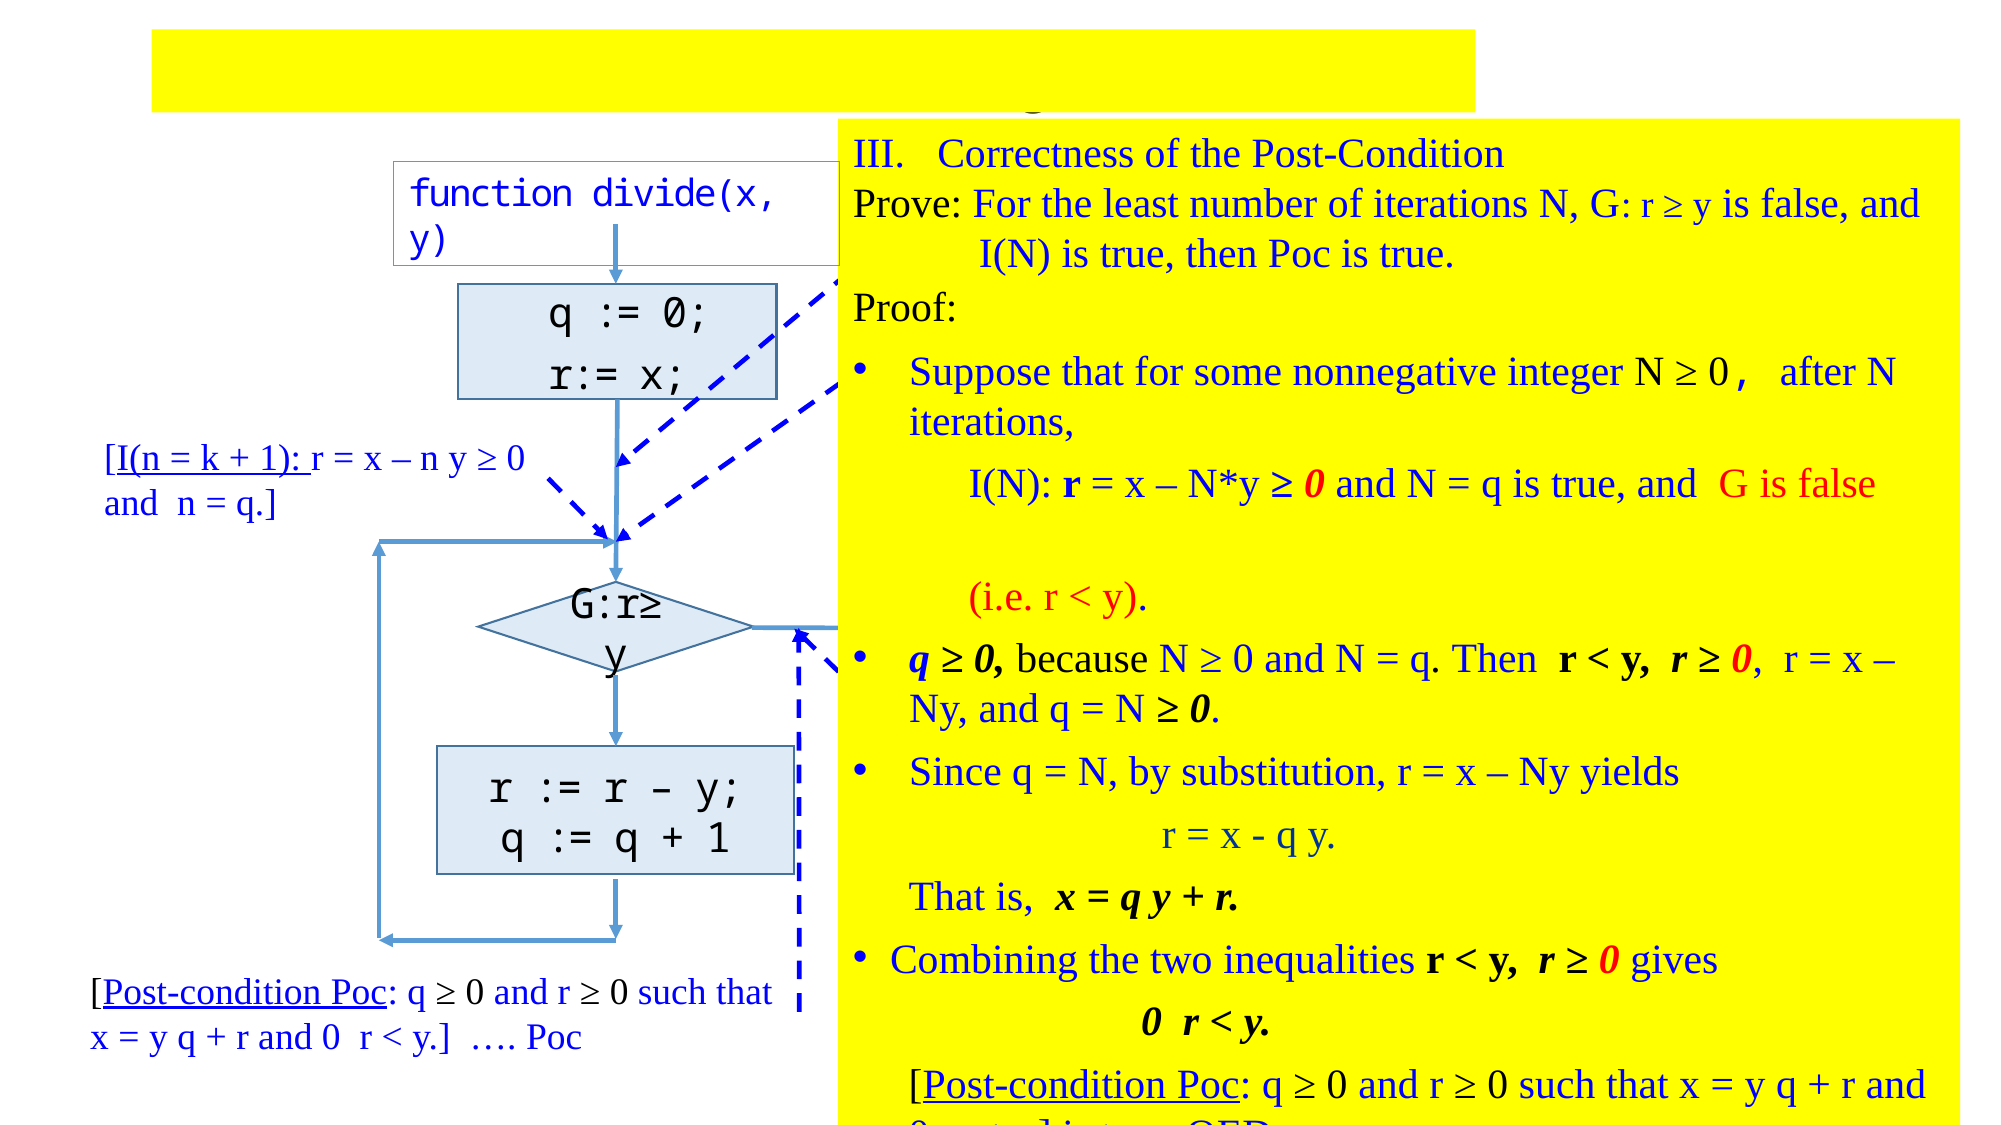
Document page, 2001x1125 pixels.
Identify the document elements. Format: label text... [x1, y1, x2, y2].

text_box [794, 628, 798, 786]
text_box G:r≥y [474, 581, 752, 673]
text_box [151, 29, 1476, 113]
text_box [615, 167, 975, 467]
text_box [I(n = k + 1): r = x – n y ≥ 0 and n = q.] [89, 425, 549, 531]
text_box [800, 628, 956, 786]
text_box Correctness of the Division Algorithm [296, 36, 1552, 121]
text_box q := 0; r:= x; [457, 283, 615, 400]
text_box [547, 478, 608, 540]
text_box r := r – y; q := q + 1 [436, 745, 795, 875]
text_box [615, 467, 975, 542]
text_box function divide(x, y) [393, 161, 840, 266]
